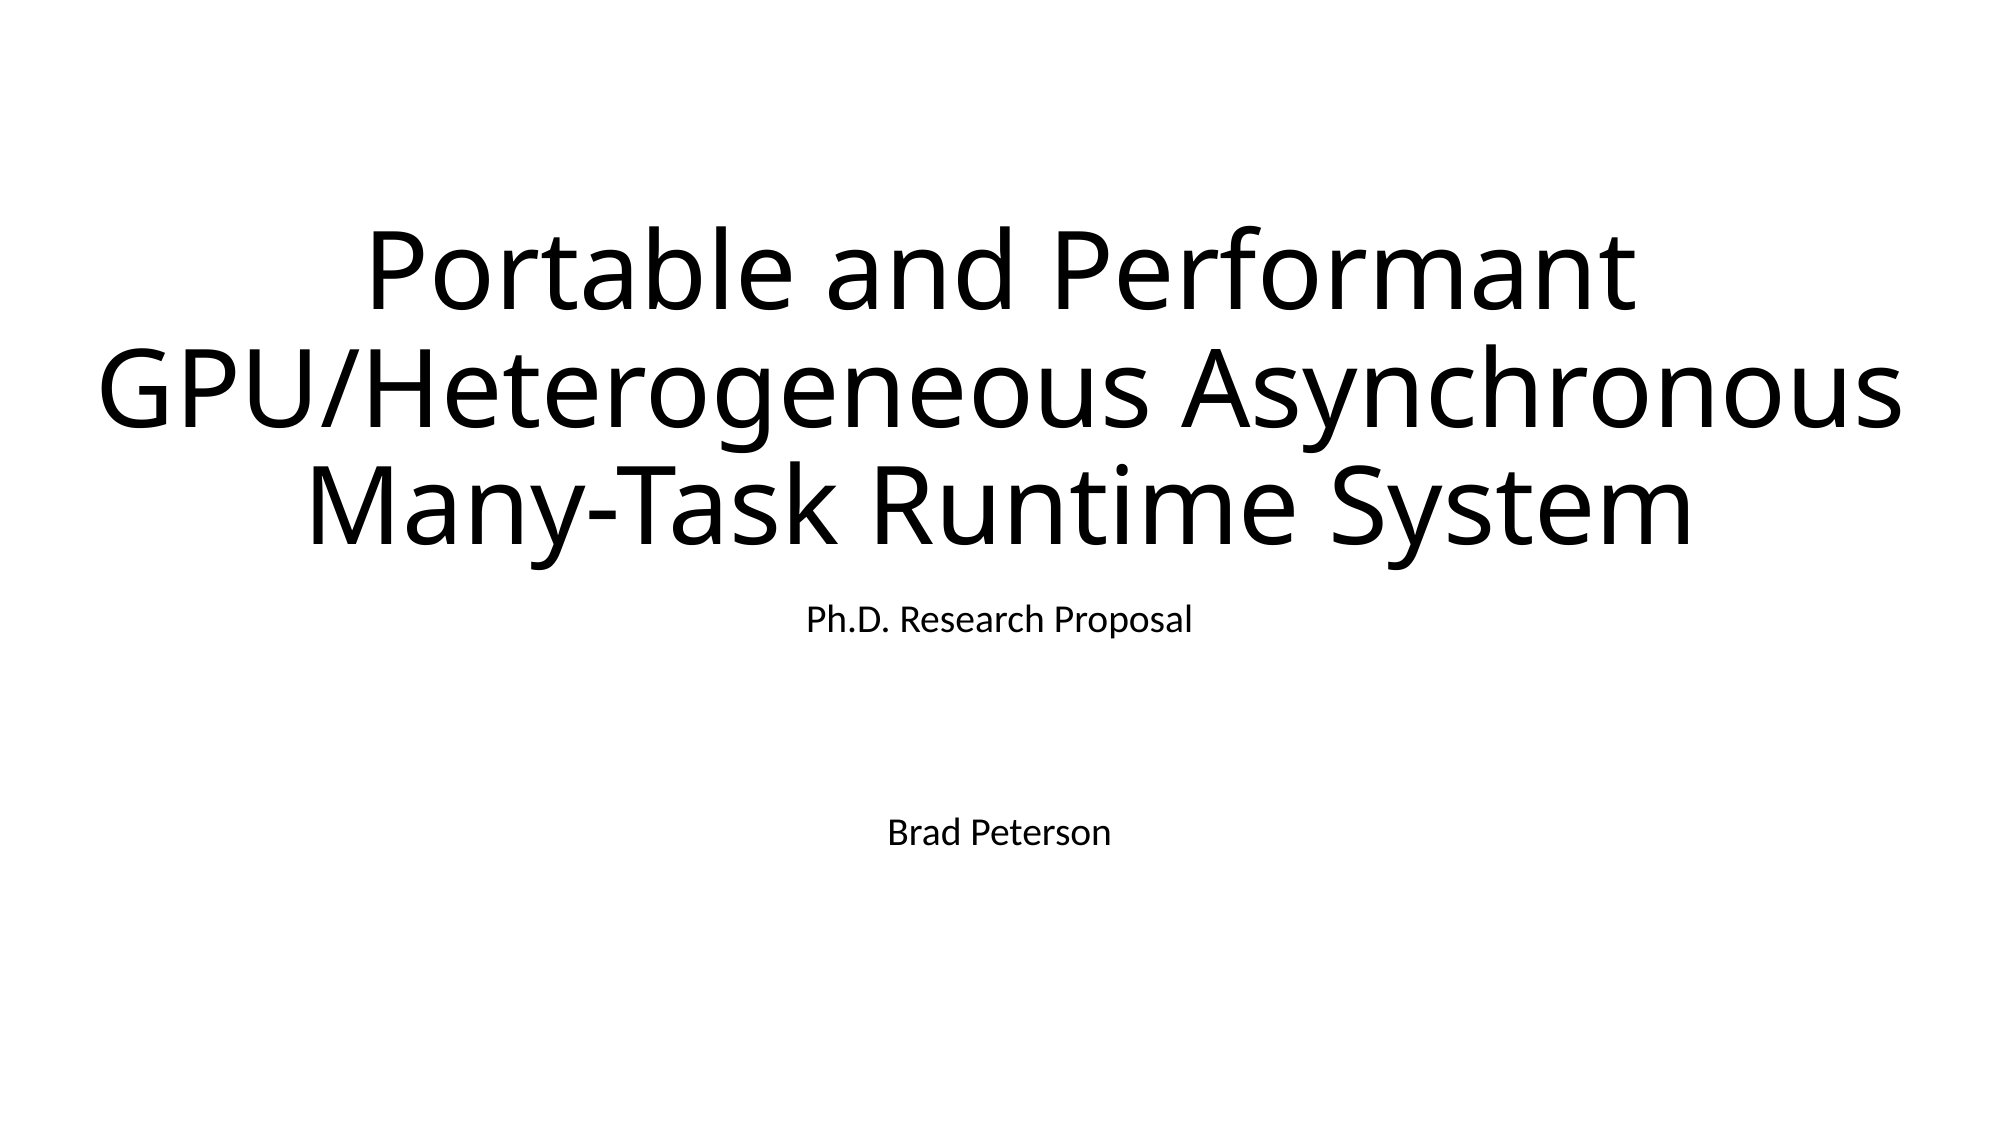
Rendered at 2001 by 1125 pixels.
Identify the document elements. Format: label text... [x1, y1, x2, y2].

title Portable and Performant GPU/Heterogeneous Asynchronous Many-Task Runtime System [80, 184, 1922, 576]
subtitle Ph.D. Research Proposal Brad Peterson [249, 590, 1750, 863]
